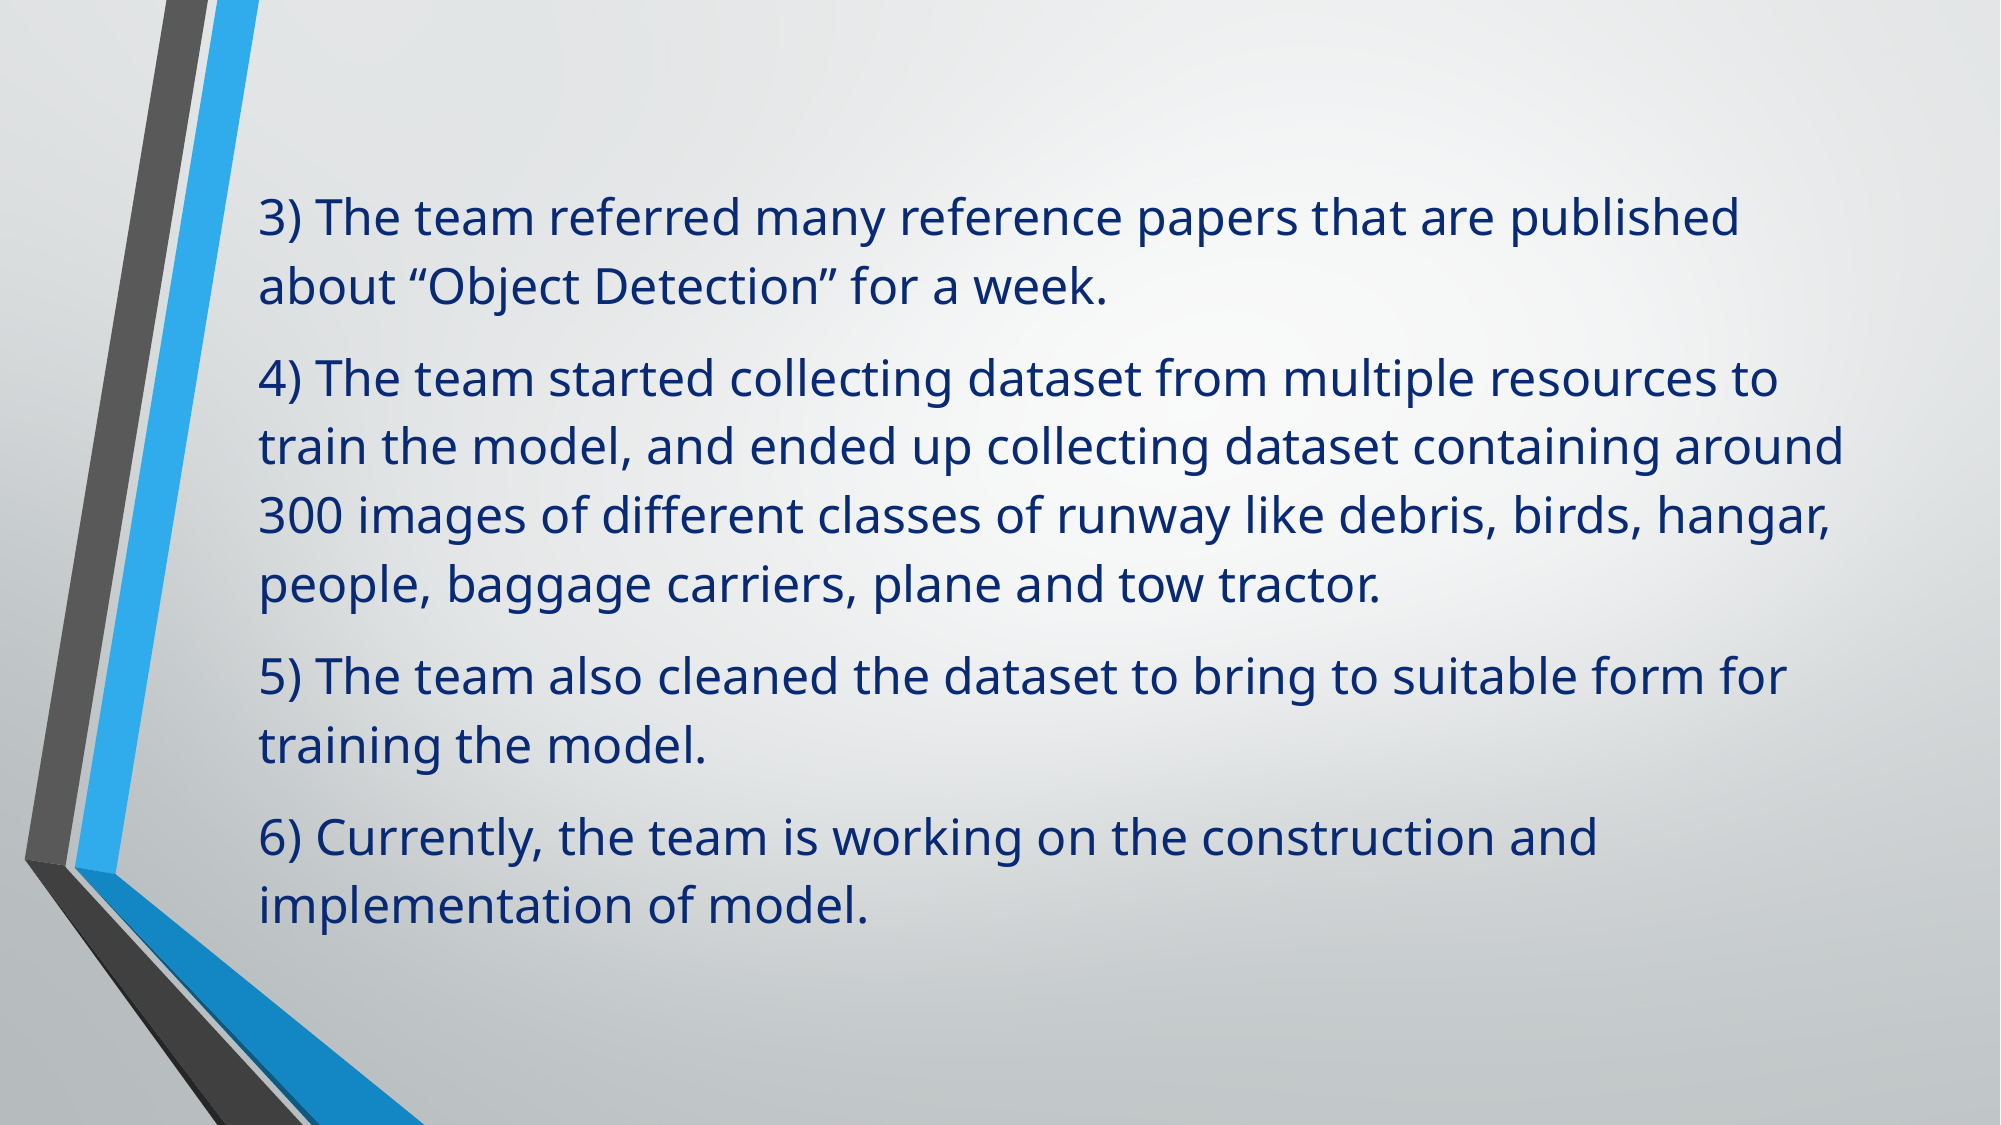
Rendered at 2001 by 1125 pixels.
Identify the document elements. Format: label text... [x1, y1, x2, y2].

list 3) The team referred many reference papers that are published about “Object Detection” for a week. 4) The team started collecting dataset from multiple resources to train the model, and ended up collecting dataset containing around 300 images of different classes of runway like debris, birds, hangar, people, baggage carriers, plane and tow tractor. 5) The team also cleaned the dataset to bring to suitable form for training the model. 6) Currently, the team is working on the construction and implementation of model. [243, 169, 1887, 1024]
